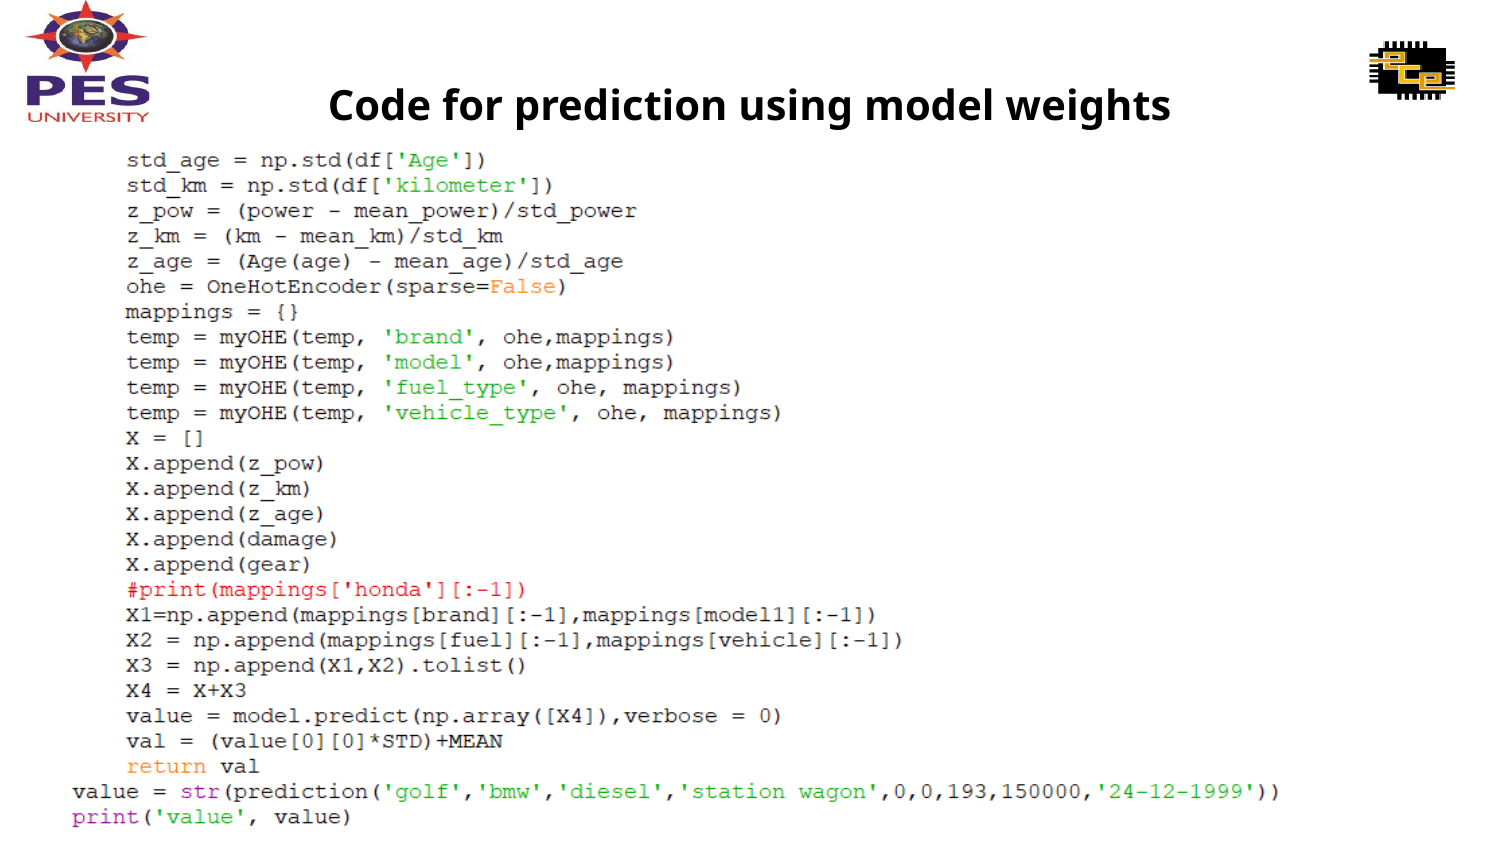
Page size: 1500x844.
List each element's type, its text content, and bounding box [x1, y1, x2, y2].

picture [24, 0, 150, 122]
picture [1425, 41, 1455, 100]
title Code for prediction using model weights [75, 33, 1425, 175]
picture [67, 149, 1418, 831]
